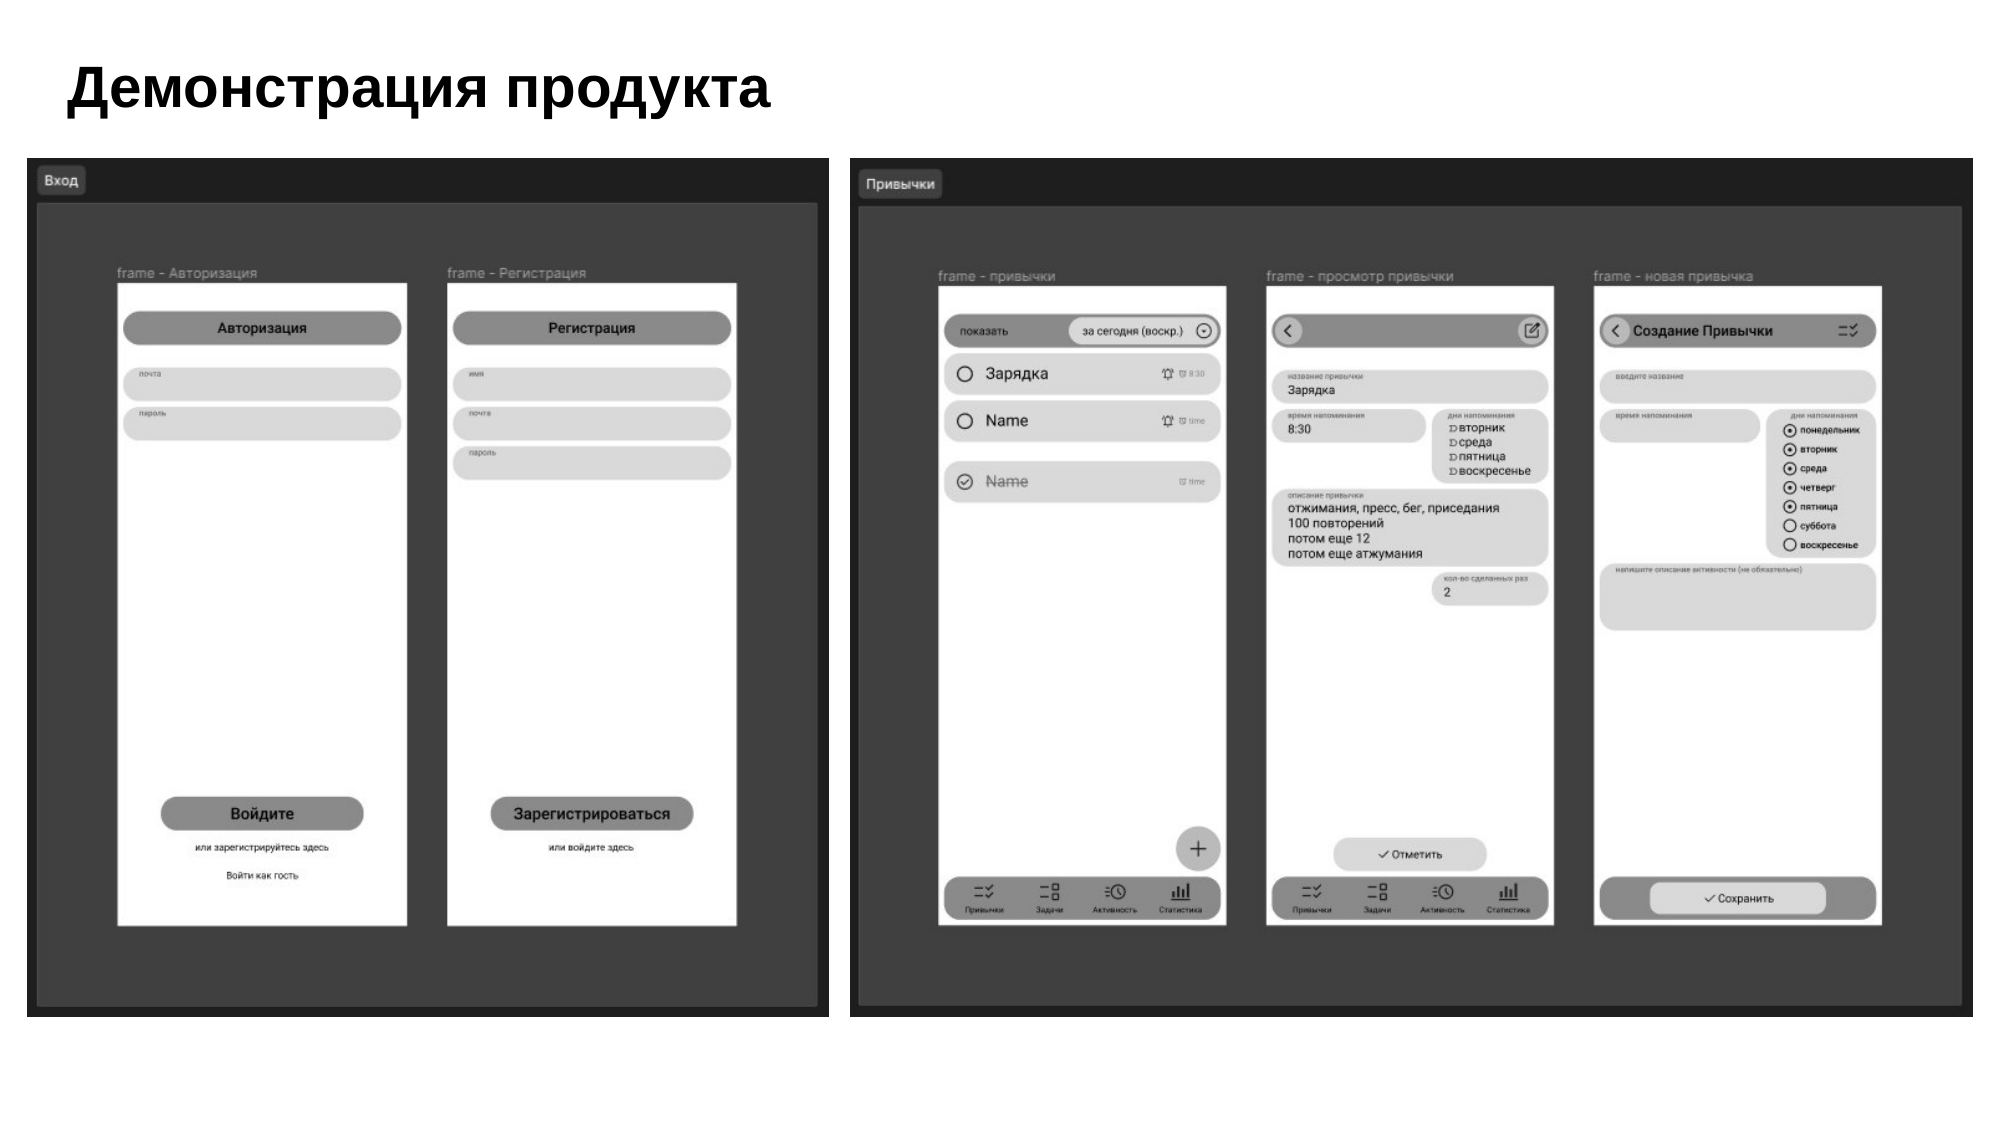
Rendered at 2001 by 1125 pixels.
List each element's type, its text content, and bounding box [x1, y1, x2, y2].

picture [849, 157, 1973, 1018]
picture [27, 157, 830, 1018]
subtitle Демонстрация продукта [52, 49, 1787, 418]
